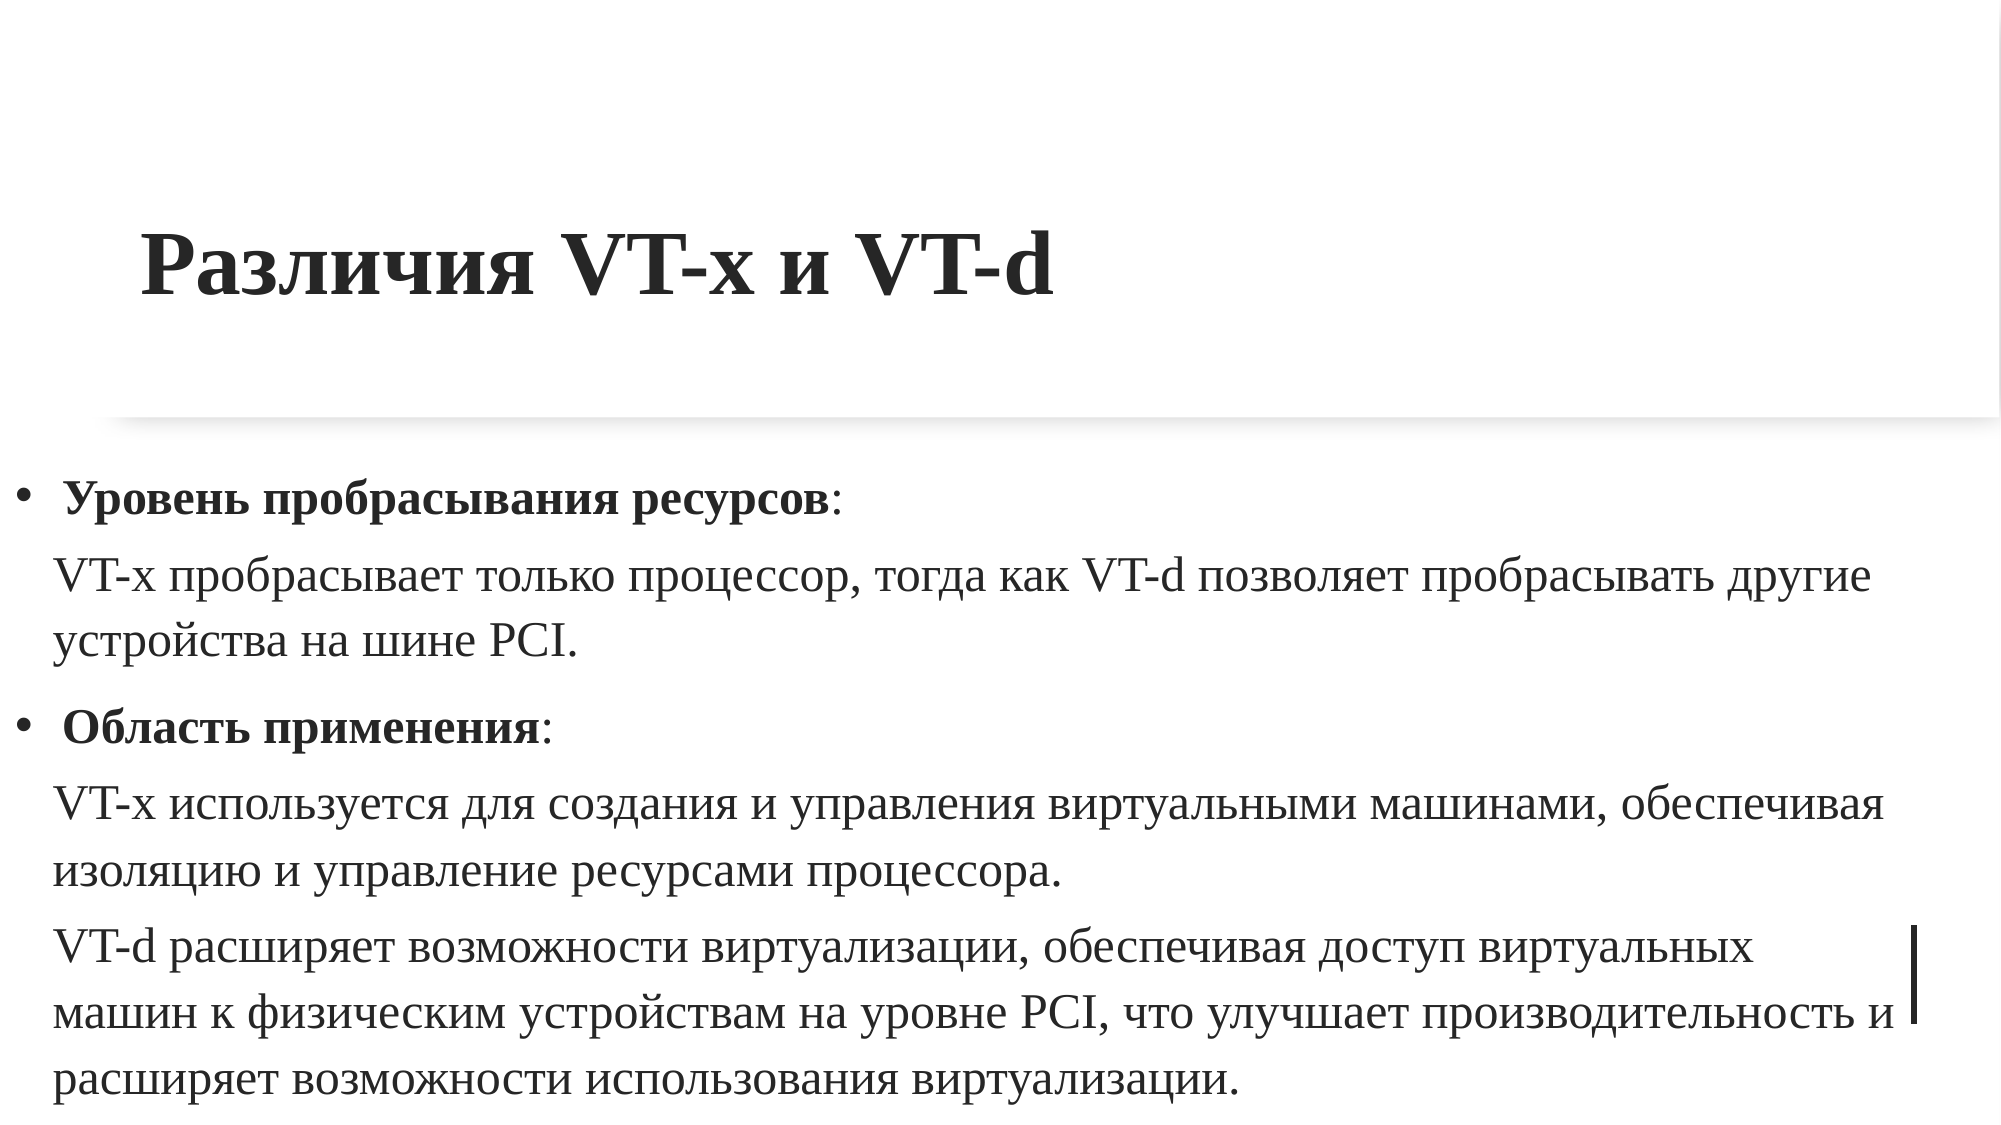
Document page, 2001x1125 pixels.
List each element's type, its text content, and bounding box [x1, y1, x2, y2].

list Уровень пробрасывания ресурсов: VT-x пробрасывает только процессор, тогда как VT-d позволяет пробрасывать другие устройства на шине PCI. Область применения: VT-x используется для создания и управления виртуальными машинами, обеспечивая изоляцию и управление ресурсами процессора. VT-d расширяет возможности виртуализации, обеспечивая доступ виртуальных машин к физическим устройствам на уровне PCI, что улучшает производительность и расширяет возможности использования виртуализации. [0, 451, 1919, 987]
title Различия VT-x и VT-d [124, 140, 1828, 376]
